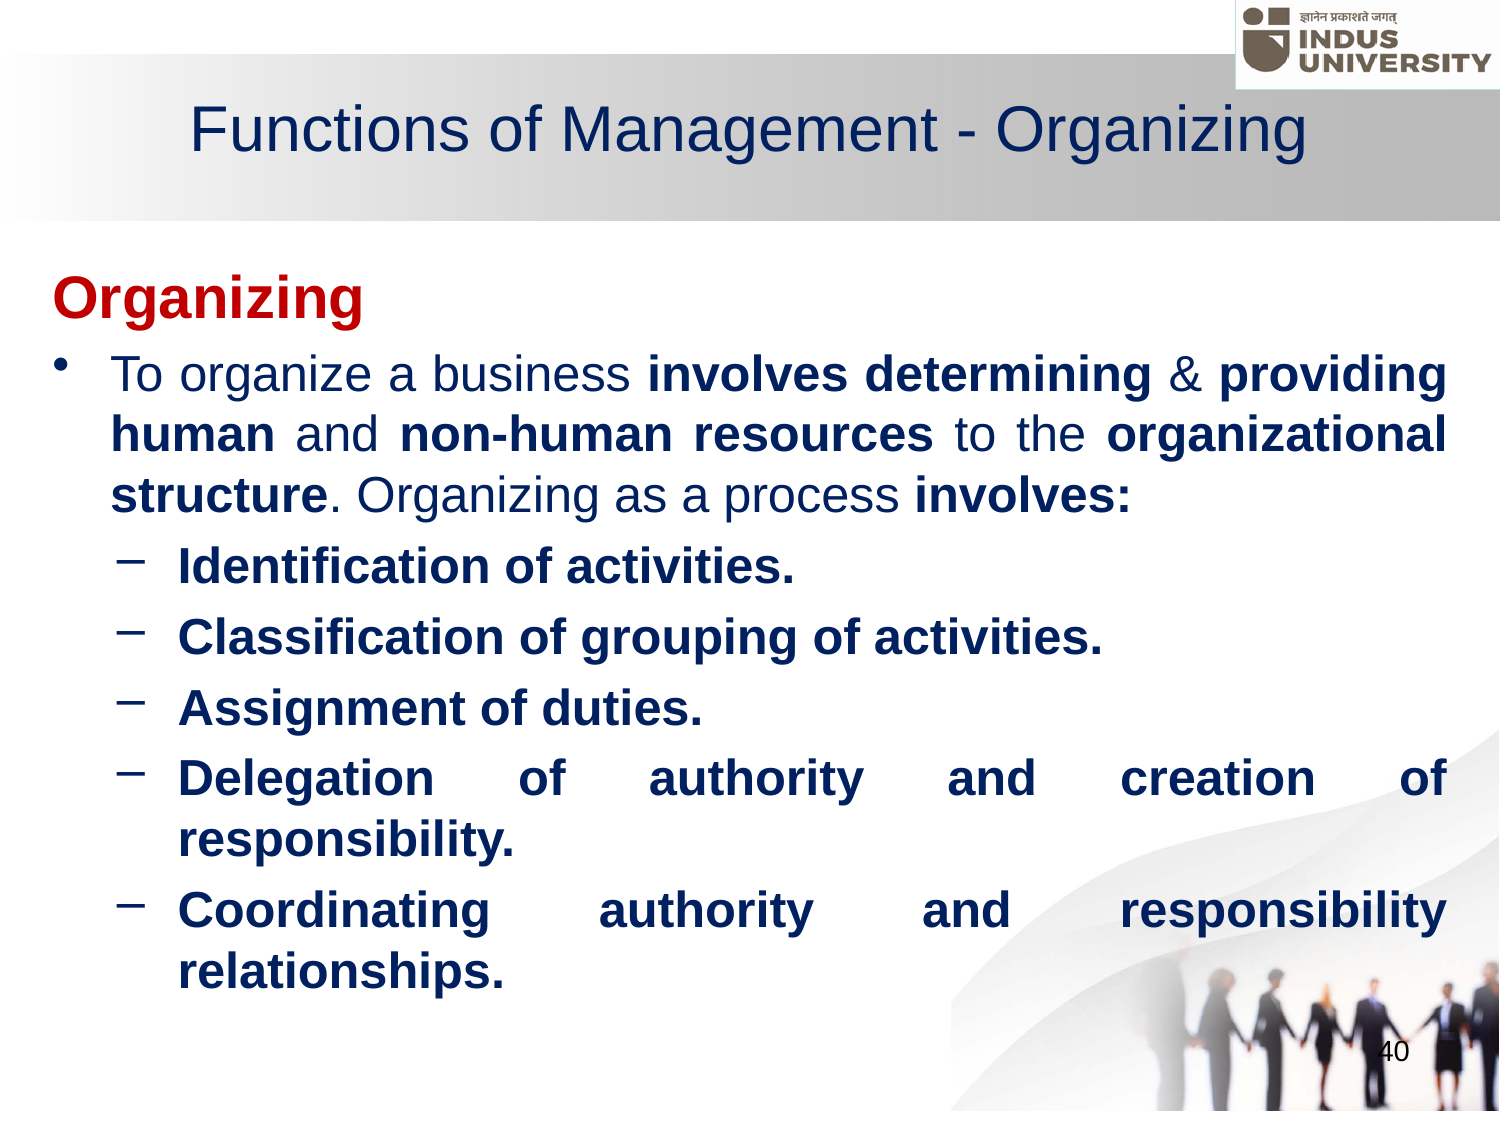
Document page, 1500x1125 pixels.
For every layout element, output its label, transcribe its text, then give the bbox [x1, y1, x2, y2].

title Functions of Management - Organizing [0, 79, 1500, 173]
picture [1236, 0, 1500, 89]
picture [951, 728, 1499, 1111]
slide_number 40 [1074, 1024, 1425, 1103]
list Organizing To organize a business involves determining & providing human and non-human resources to the organizational structure. Organizing as a process involves: Identification of activities. Classification of grouping of activities. Assignment of duties. Delegation of authority and creation of responsibility. Coordinating authority and responsibility relationships. [37, 250, 1463, 1055]
